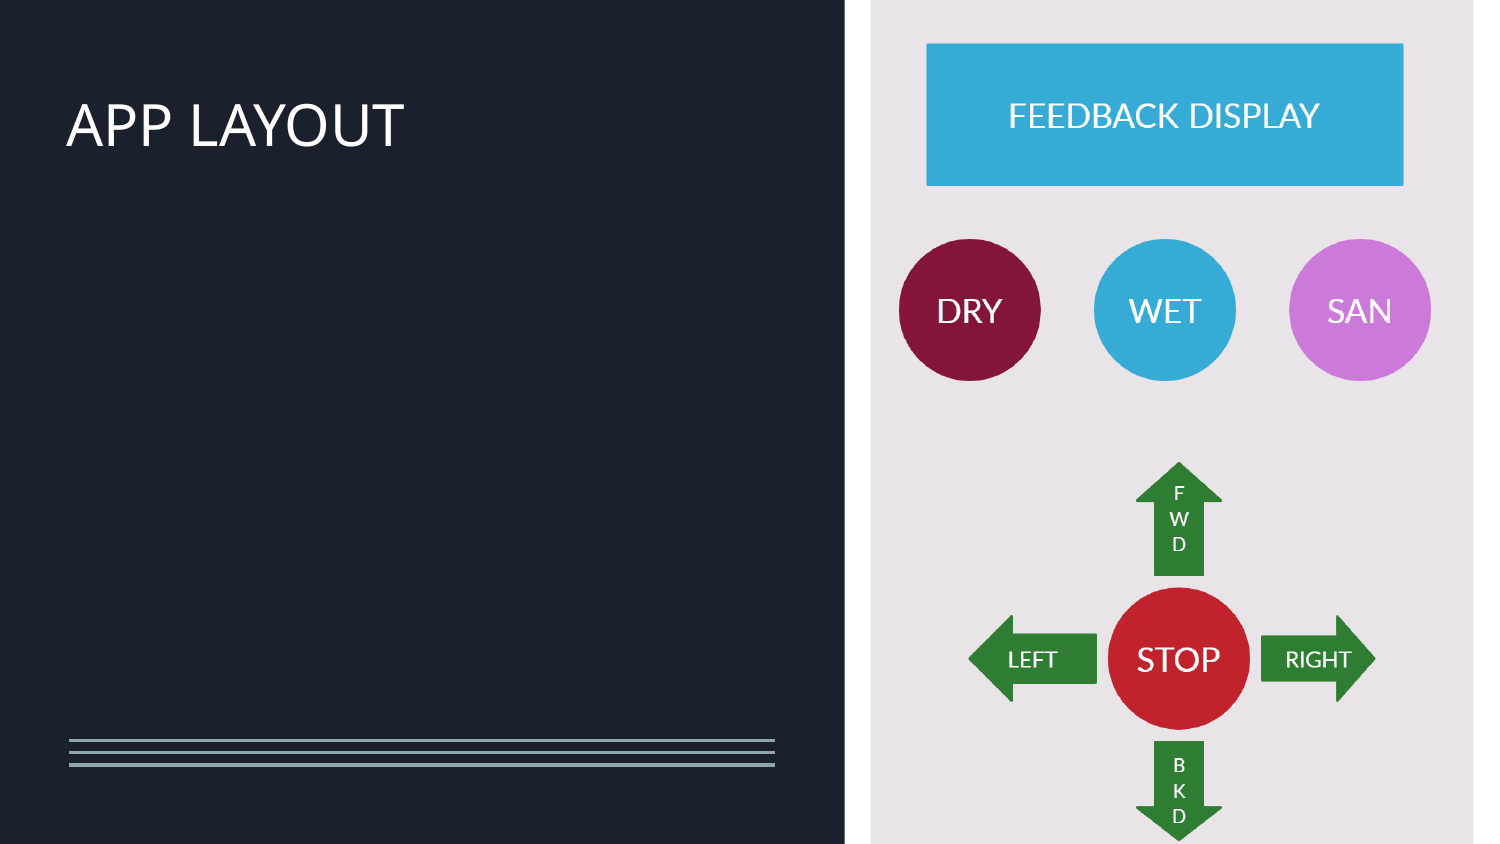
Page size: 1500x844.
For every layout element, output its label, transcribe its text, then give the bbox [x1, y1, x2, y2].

picture [844, 0, 1500, 844]
title APP LAYOUT [51, 72, 796, 363]
